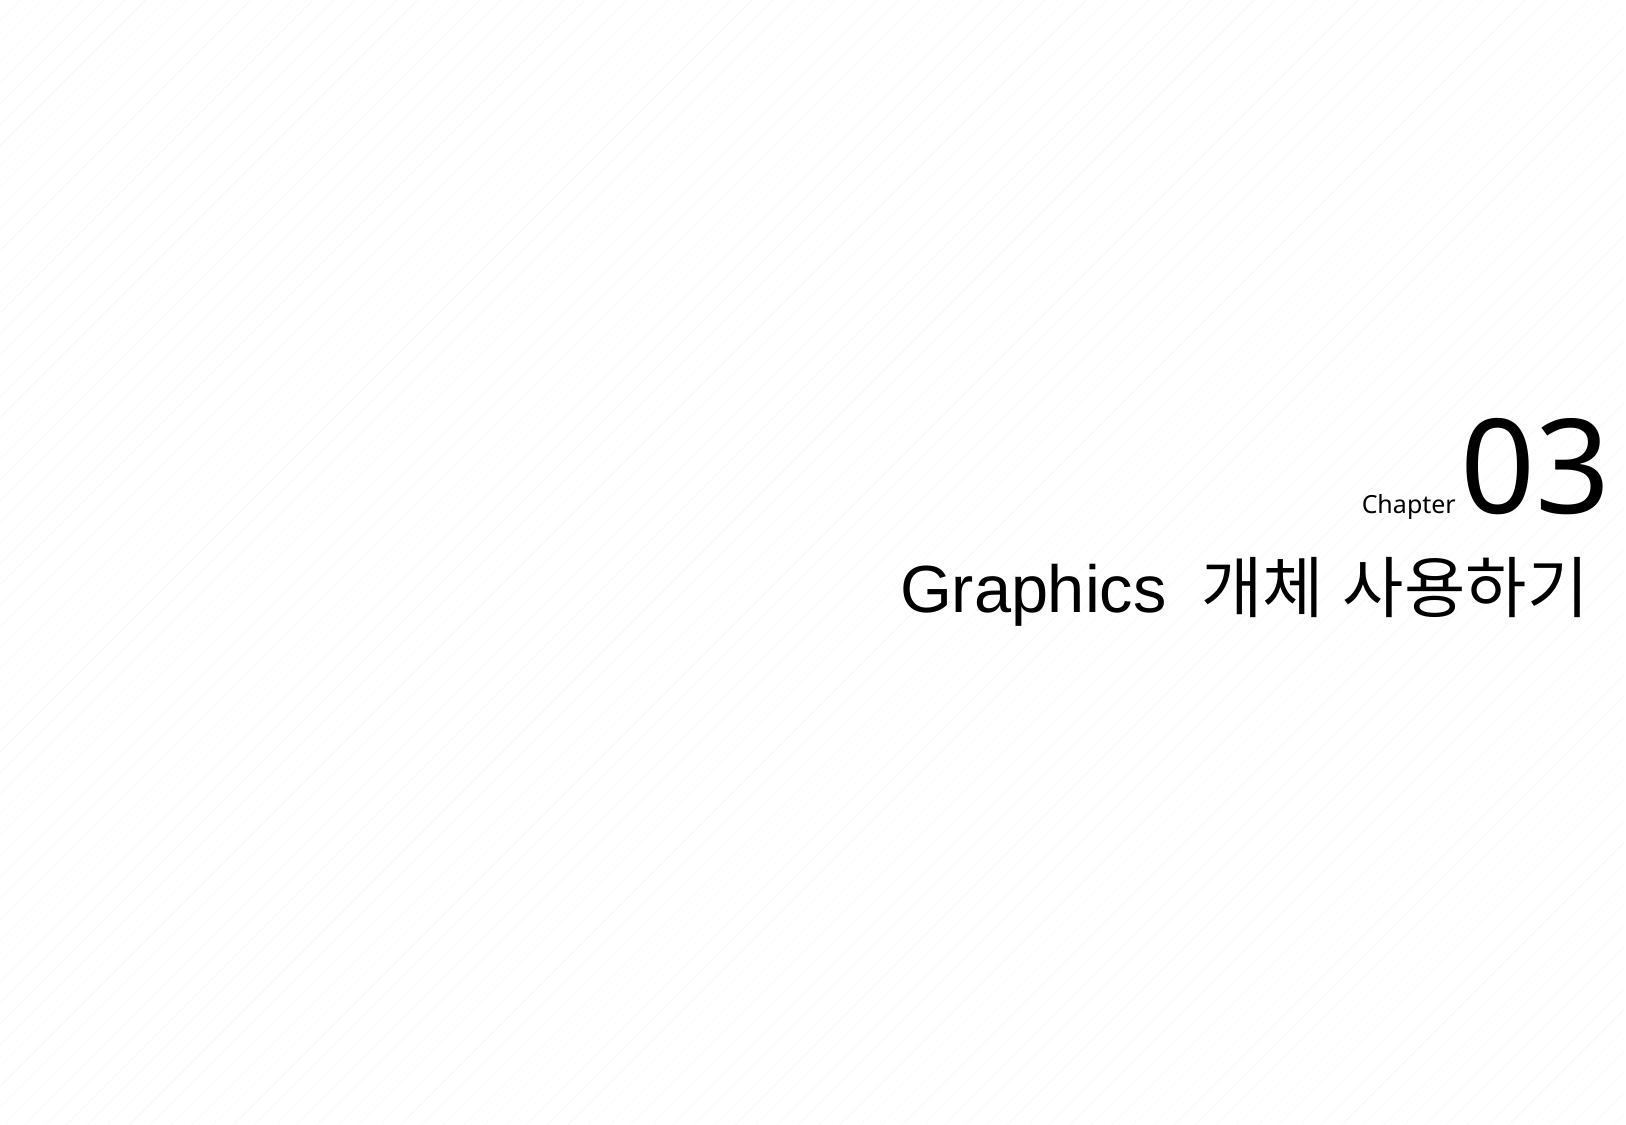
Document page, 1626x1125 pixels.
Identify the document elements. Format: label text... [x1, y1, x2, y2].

text_box Graphics 개체 사용하기 [836, 538, 1604, 634]
text_box Chapter 03 [649, 375, 1625, 725]
